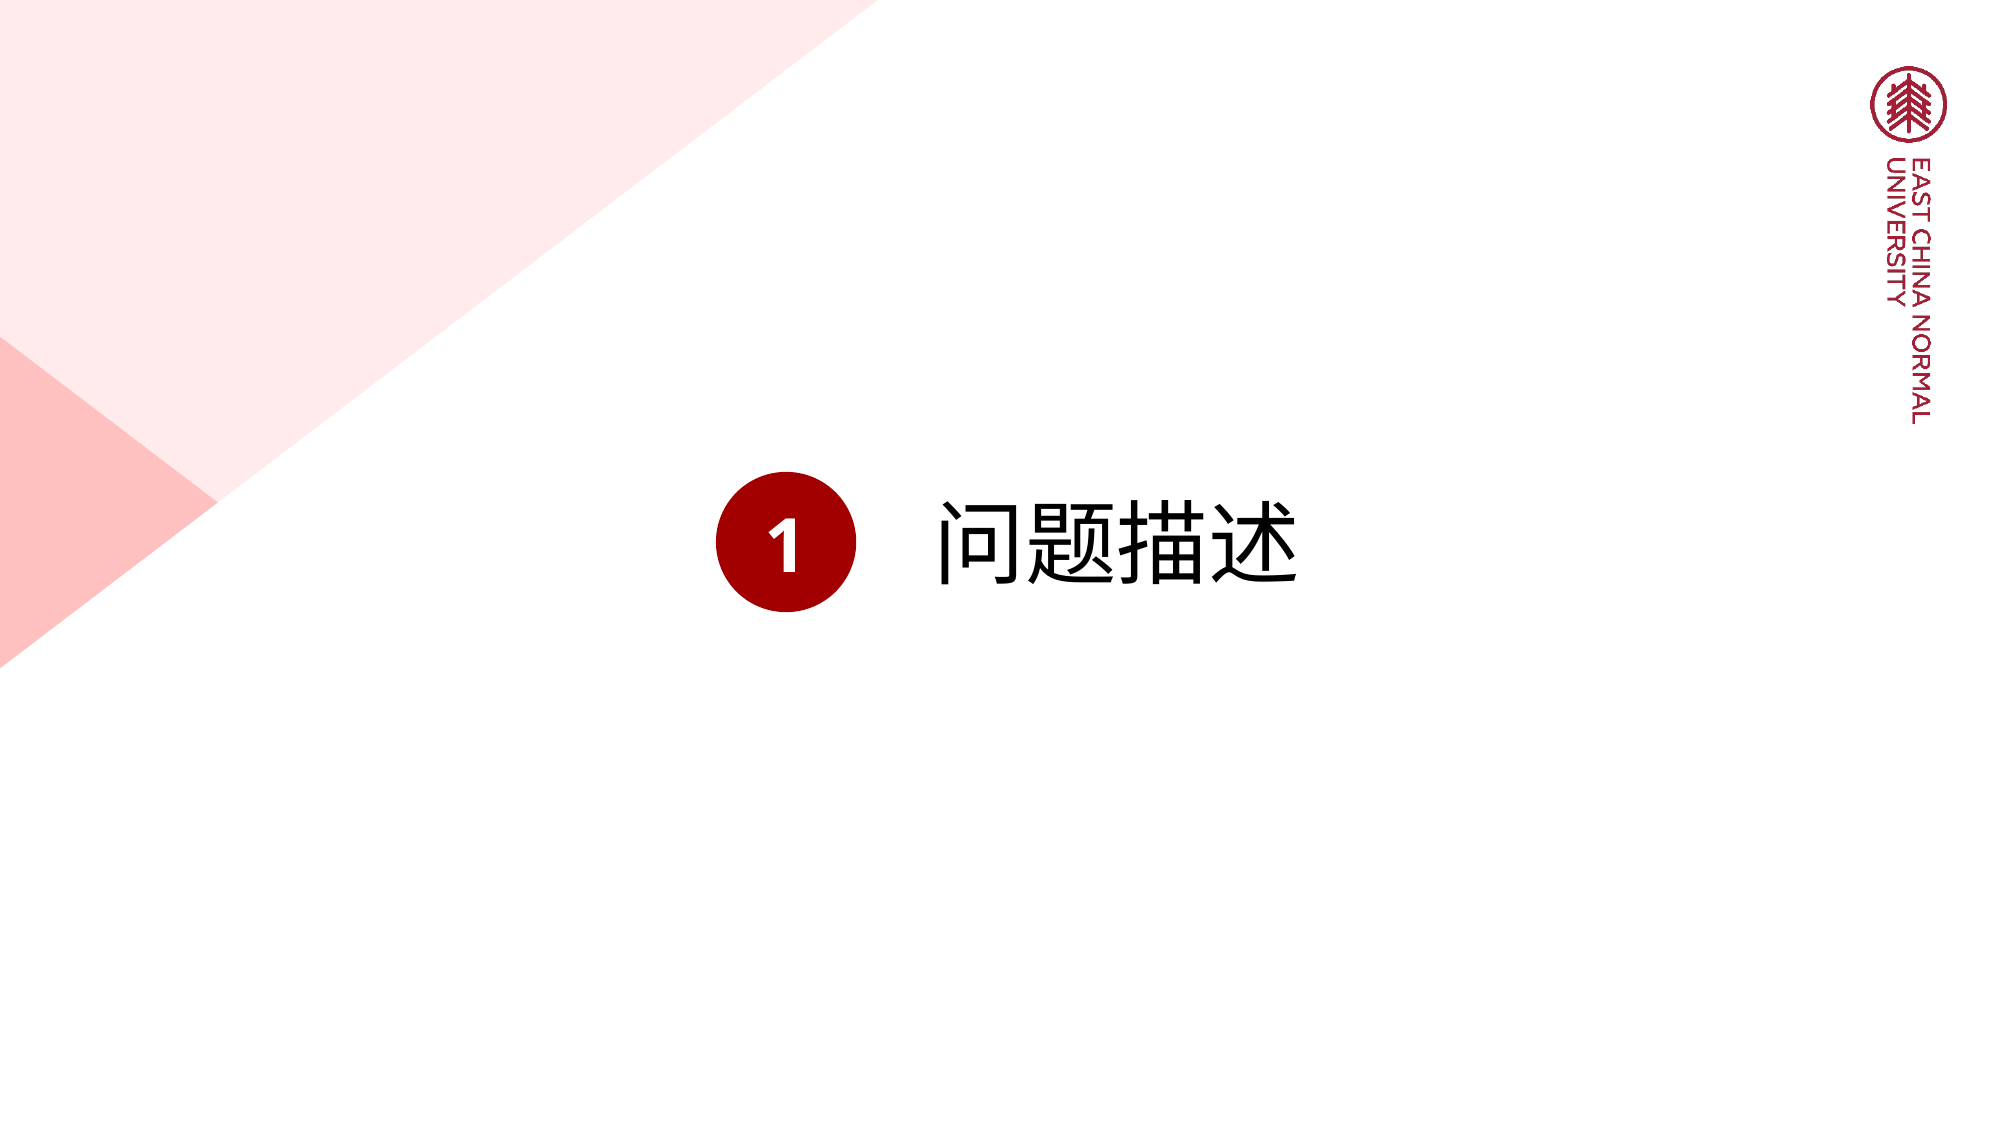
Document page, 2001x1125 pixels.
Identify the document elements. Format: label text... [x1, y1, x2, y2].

text_box 问题描述 [918, 478, 1914, 604]
picture [1870, 66, 1947, 424]
text_box 1 [714, 470, 858, 614]
